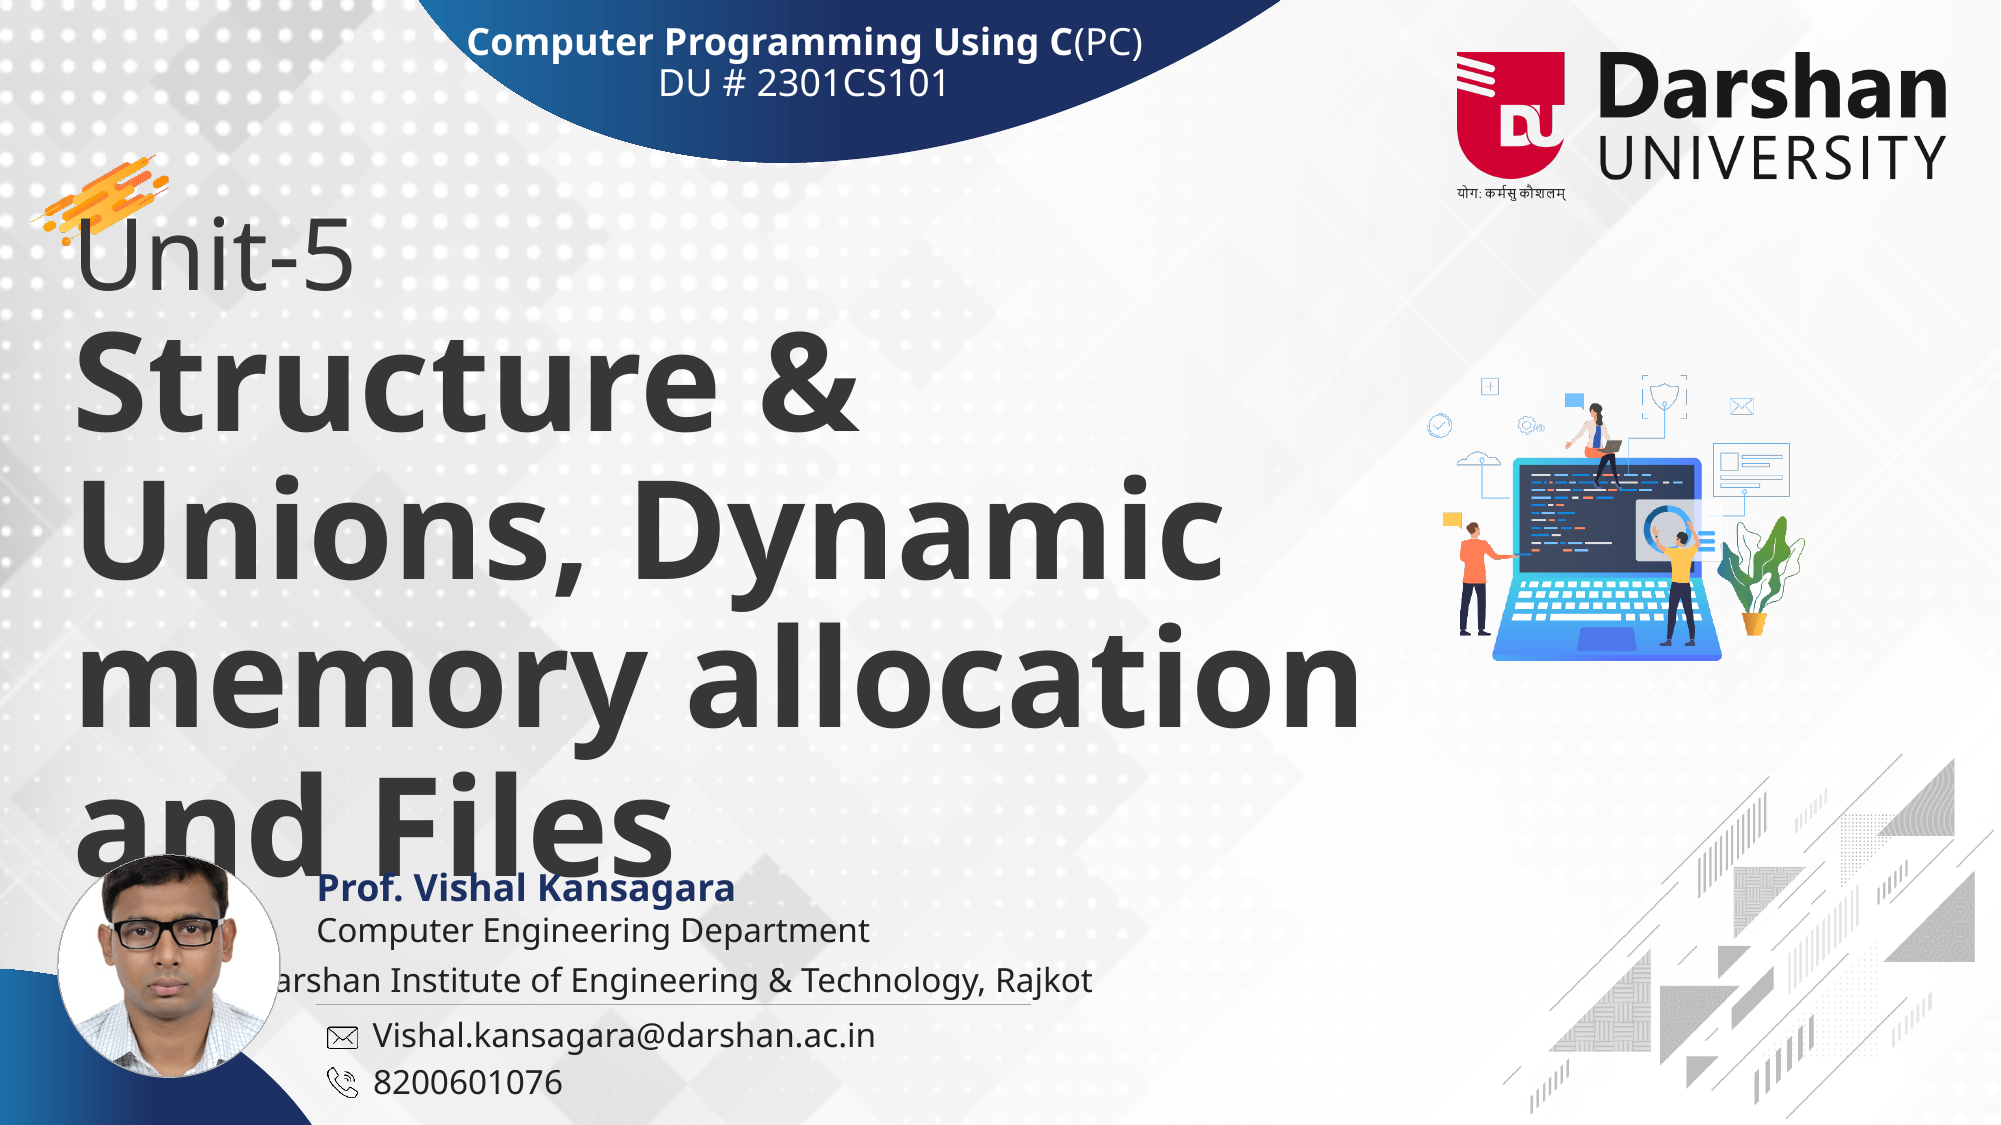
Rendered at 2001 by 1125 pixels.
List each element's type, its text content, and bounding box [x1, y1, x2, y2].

picture [10, 137, 189, 265]
list Computer Programming Using C(PC) DU # 2301CS101 [423, 3, 1186, 124]
picture [327, 1067, 358, 1098]
title Unit-5 Structure & Unions, Dynamic memory allocation and Files [57, 196, 1416, 765]
list 8200601076 [358, 1059, 972, 1108]
list Computer Engineering Department [301, 913, 915, 956]
list Prof. Vishal Kansagara [301, 865, 1217, 913]
picture [57, 854, 280, 1077]
picture [1457, 52, 1946, 201]
picture [327, 1022, 357, 1053]
list Vishal.kansagara@darshan.ac.in [357, 1013, 971, 1061]
picture [1416, 343, 1847, 692]
